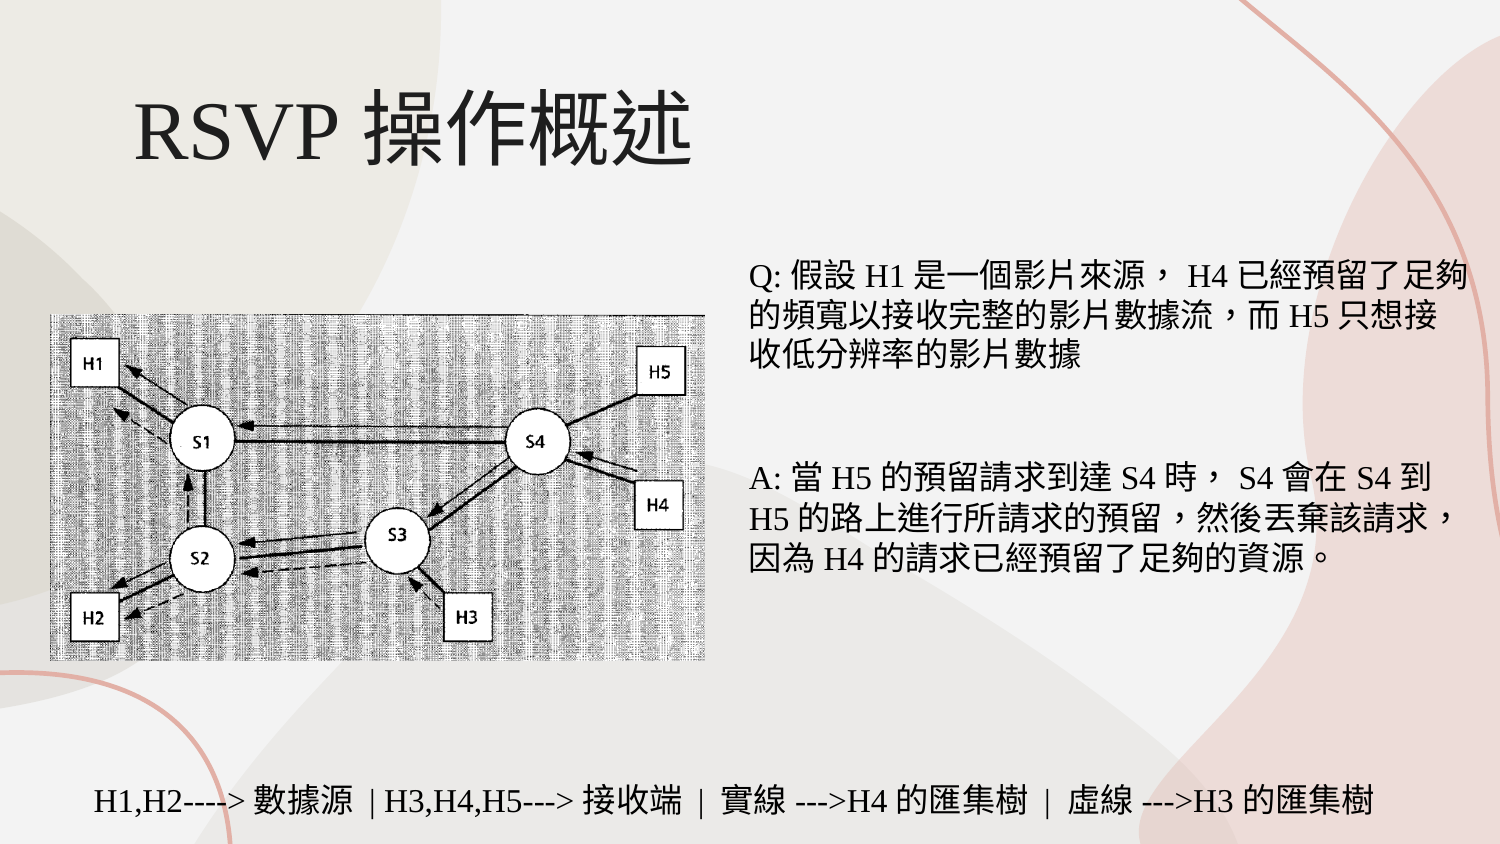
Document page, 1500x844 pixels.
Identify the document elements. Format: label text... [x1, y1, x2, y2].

title RSVP操作概述 [118, 71, 1382, 180]
picture [50, 314, 706, 662]
text_box Q:假設H1是一個影片來源，H4已經預留了足夠的頻寬以接收完整的影片數據流，而H5只想接收低分辨率的影片數據 [734, 246, 1485, 381]
text_box A:當H5的預留請求到達S4時，S4會在S4到H5的路上進行所請求的預留，然後丟棄該請求，因為H4的請求已經預留了足夠的資源。 [734, 449, 1485, 584]
text_box H1,H2---->數據源 | H3,H4,H5--->接收端 | 實線--->H4的匯集樹 | 虛線--->H3的匯集樹 [0, 771, 1485, 827]
